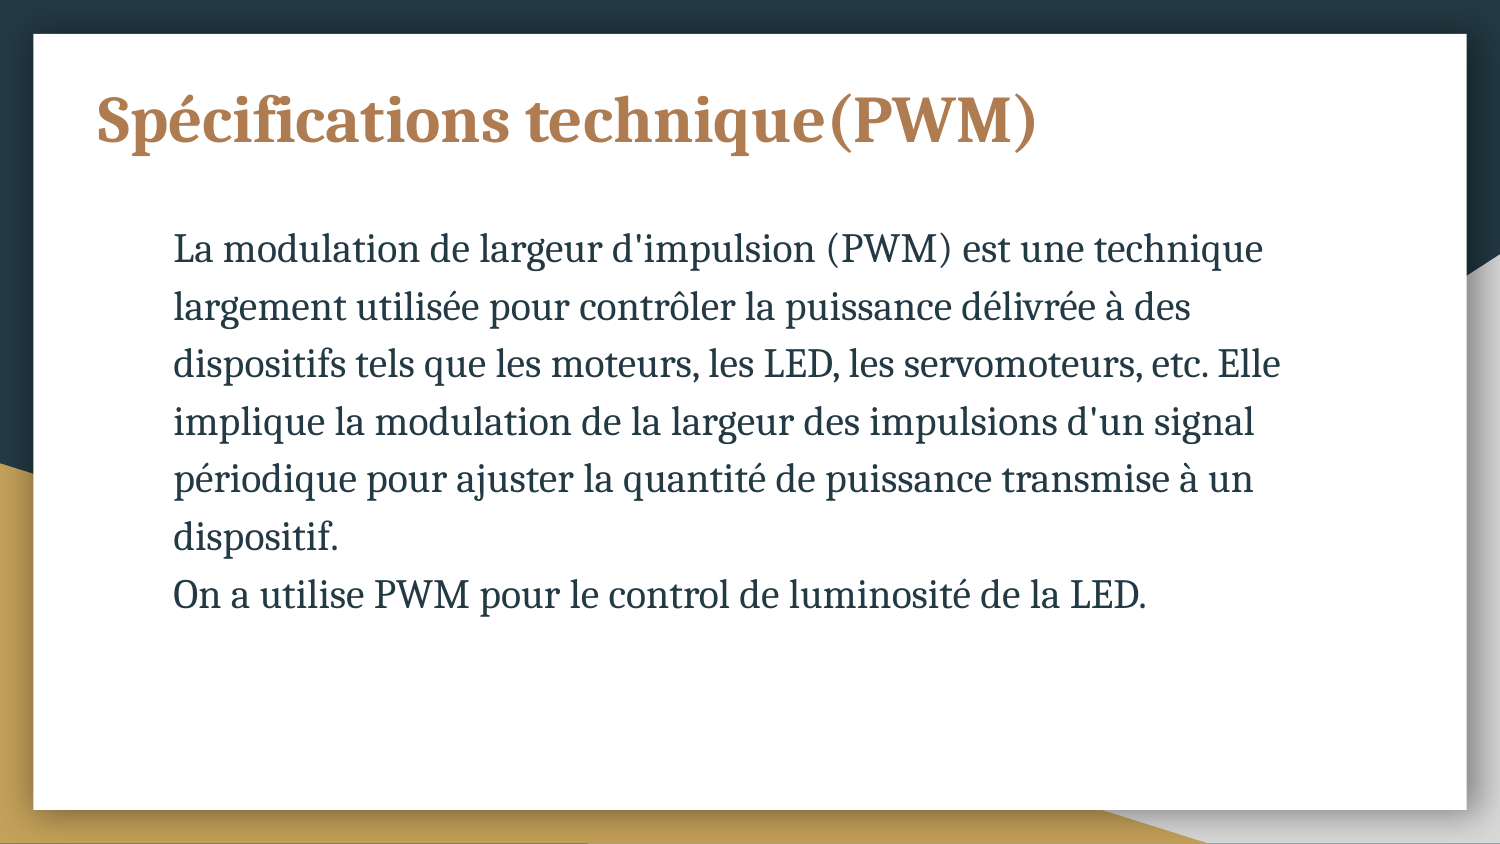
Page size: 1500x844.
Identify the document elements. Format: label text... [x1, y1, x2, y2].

list La modulation de largeur d'impulsion (PWM) est une technique largement utilisée pour contrôler la puissance délivrée à des dispositifs tels que les moteurs, les LED, les servomoteurs, etc. Elle implique la modulation de la largeur des impulsions d'un signal périodique pour ajuster la quantité de puissance transmise à un dispositif. On a utilise PWM pour le control de luminosité de la LED. [134, 198, 1366, 729]
title Spécifications technique(PWM) [83, 60, 1284, 187]
